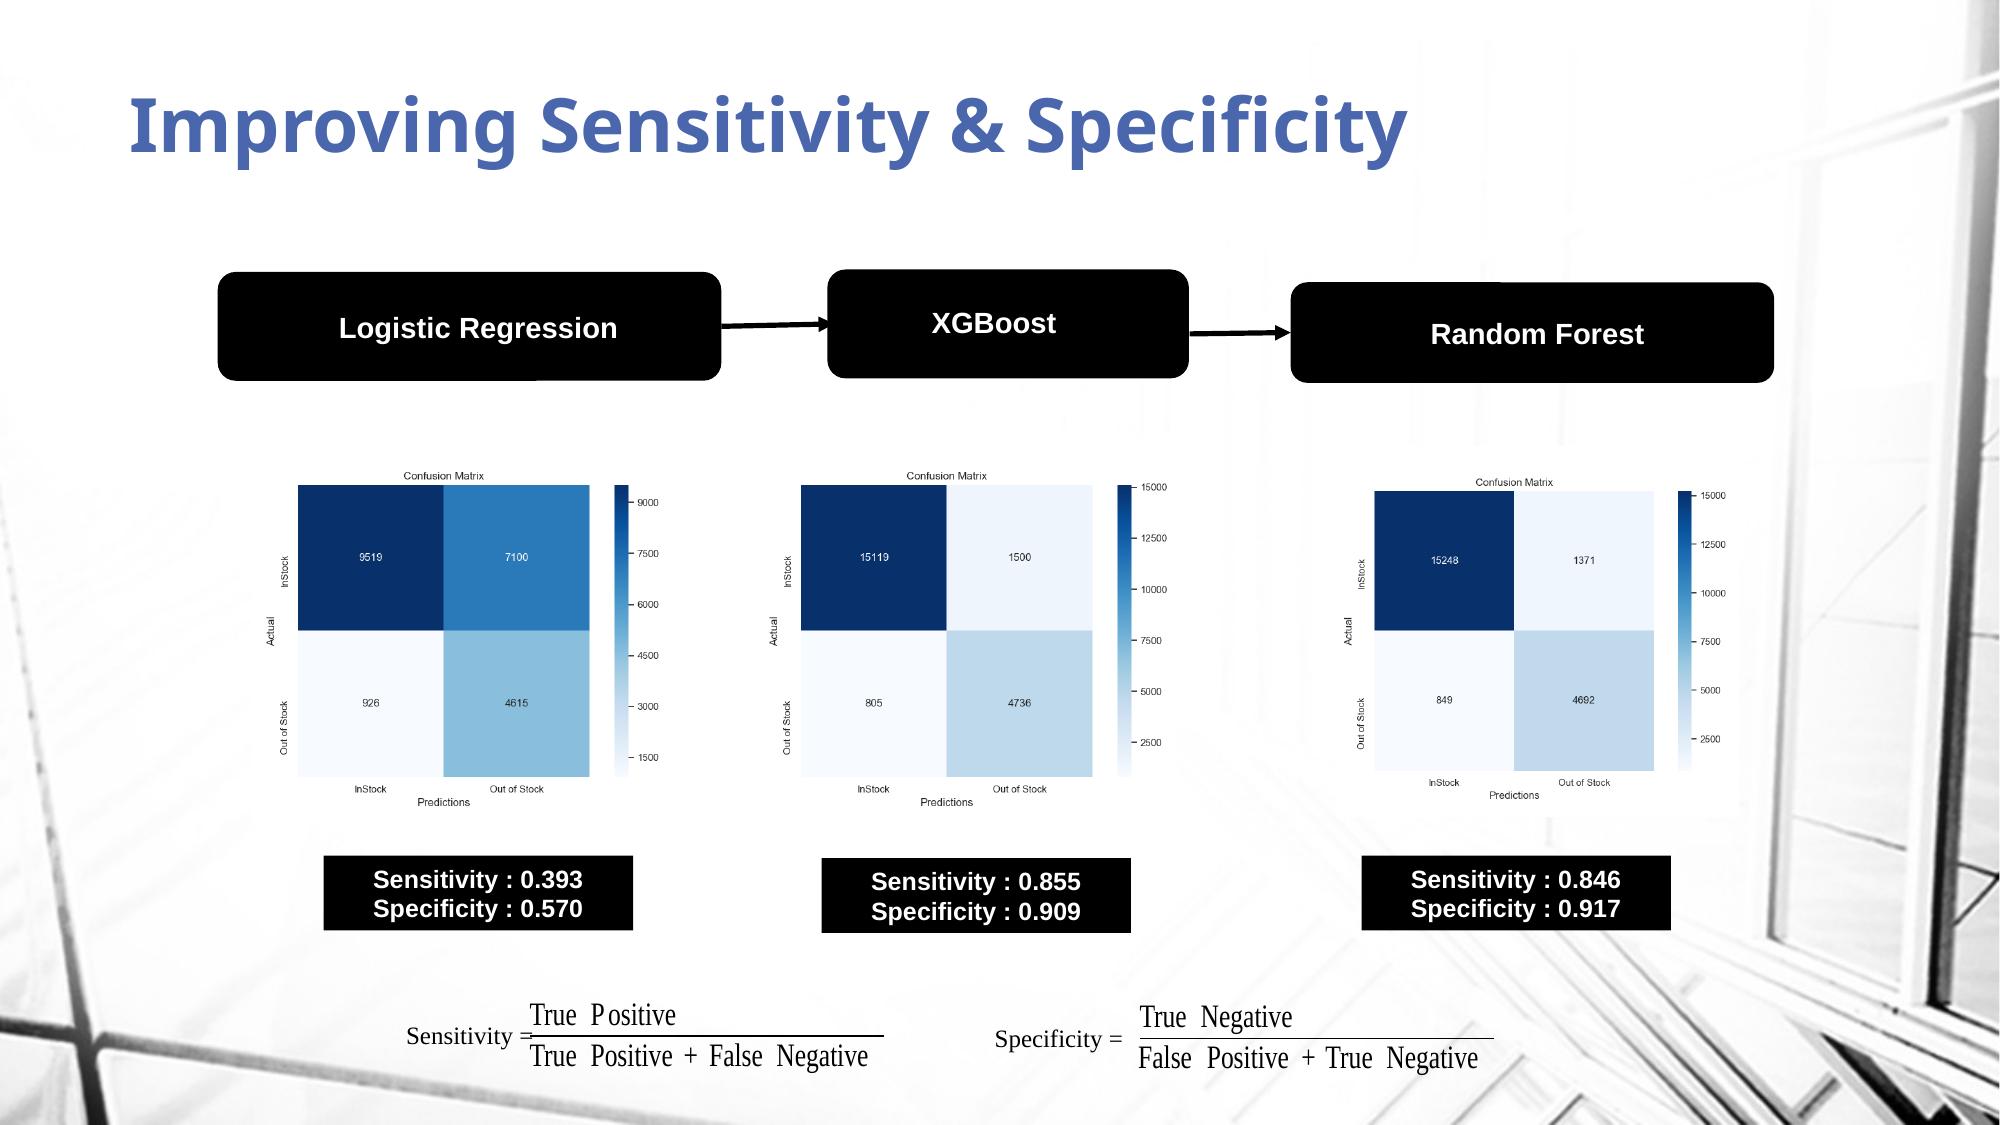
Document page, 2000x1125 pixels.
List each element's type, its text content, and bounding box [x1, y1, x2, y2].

picture [250, 438, 689, 825]
picture [766, 438, 1178, 825]
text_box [182, 160, 1775, 934]
picture [1336, 446, 1739, 817]
picture [0, 0, 2000, 1125]
text_box Specificity = [979, 1014, 1139, 1060]
title Improving Sensitivity & Specificity [114, 0, 1540, 175]
text_box Sensitivity = [391, 1012, 549, 1058]
